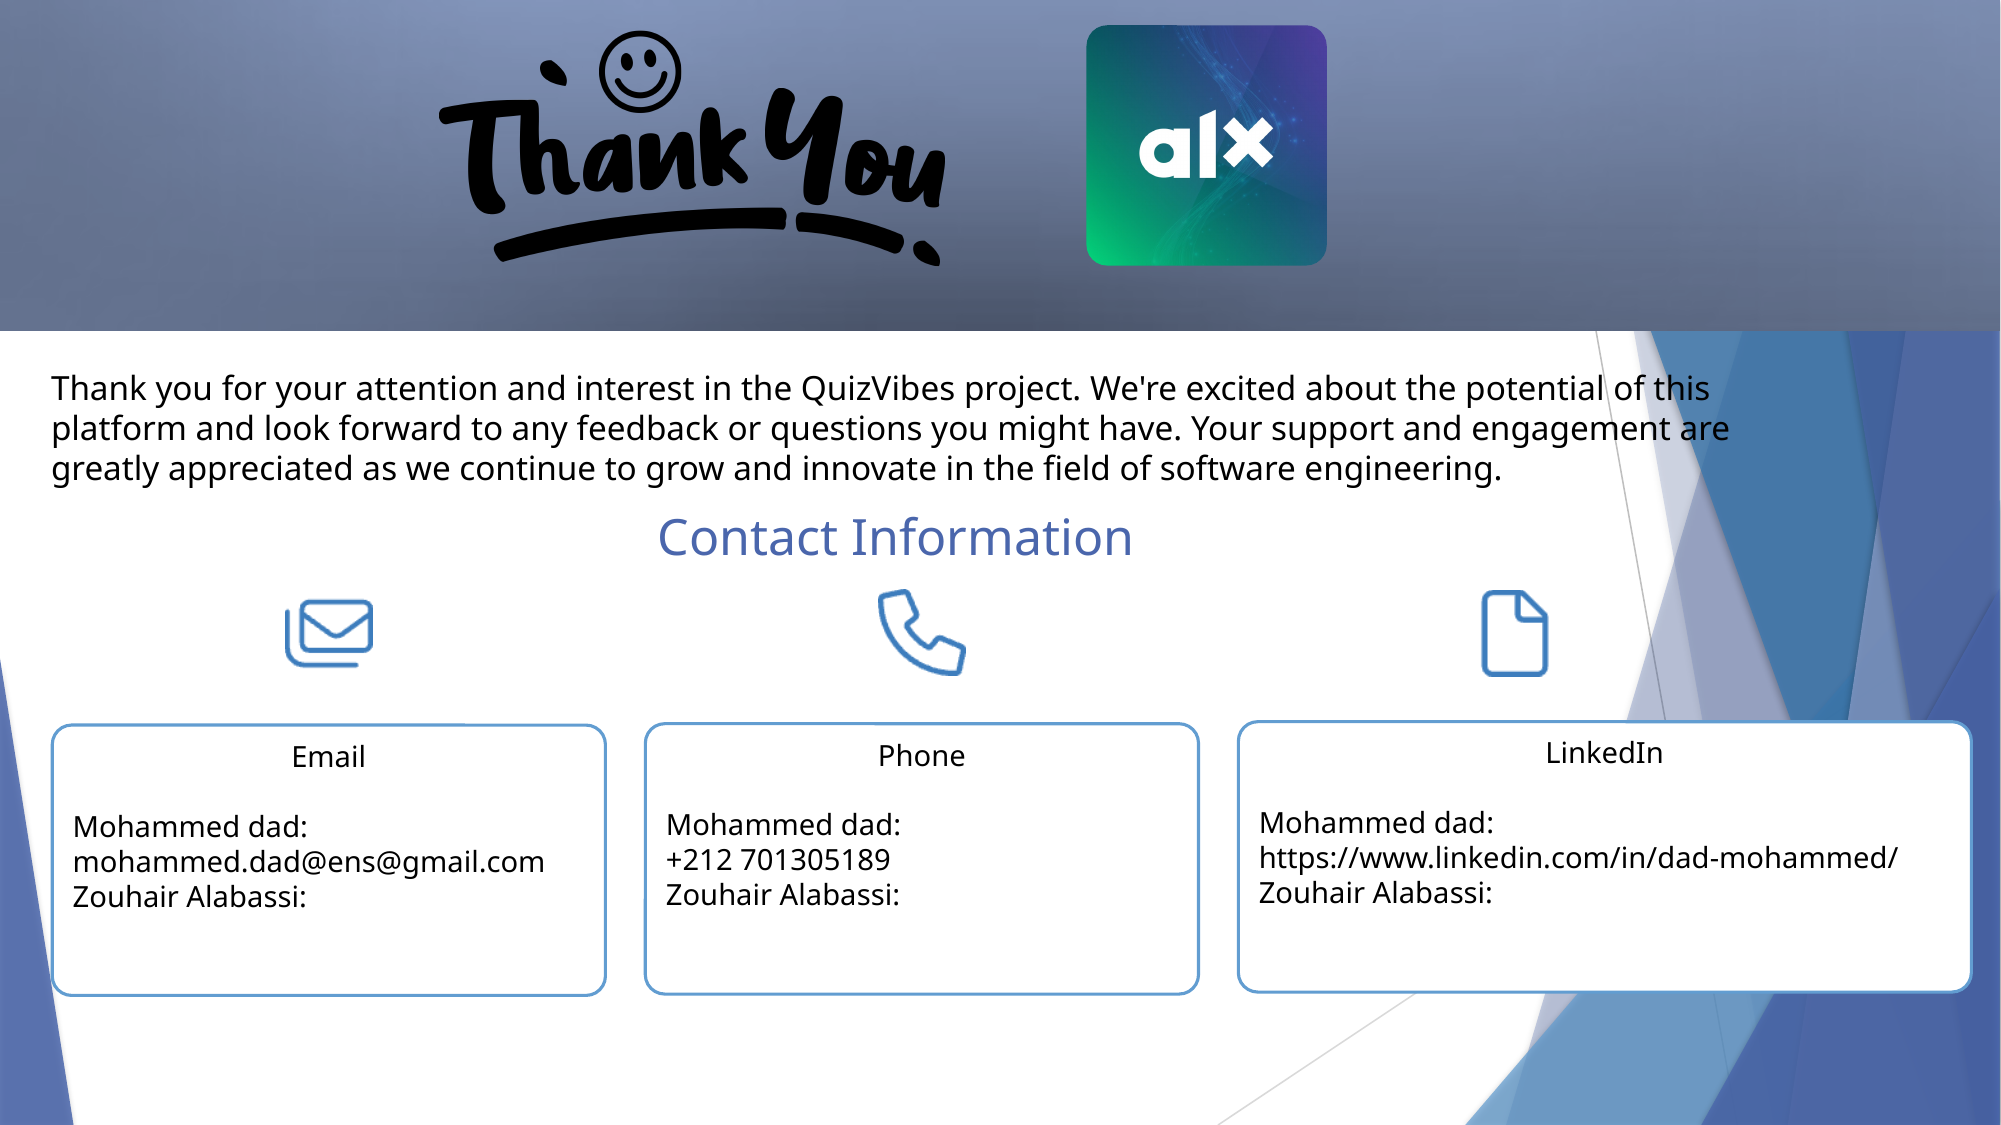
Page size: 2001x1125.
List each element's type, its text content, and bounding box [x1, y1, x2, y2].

picture [0, 0, 2000, 442]
picture [285, 589, 373, 678]
title Contact Information [489, 498, 1303, 648]
text_box LinkedIn Mohammed dad: https://www.linkedin.com/in/dad-mohammed/ Zouhair Alabassi: [1236, 720, 1973, 994]
text_box Thank you for your attention and interest in the QuizVibes project. We're excited about the potential of this platform and look forward to any feedback or questions you might have. Your support and engagement are greatly appreciated as we continue to grow and innovate in the field of software engineering. [36, 359, 1808, 540]
picture [878, 588, 966, 677]
text_box Phone Mohammed dad: +212 701305189 Zouhair Alabassi: [643, 722, 1201, 996]
picture [1471, 589, 1559, 678]
text_box Email Mohammed dad: mohammed.dad@ens@gmail.com Zouhair Alabassi: [50, 723, 607, 997]
